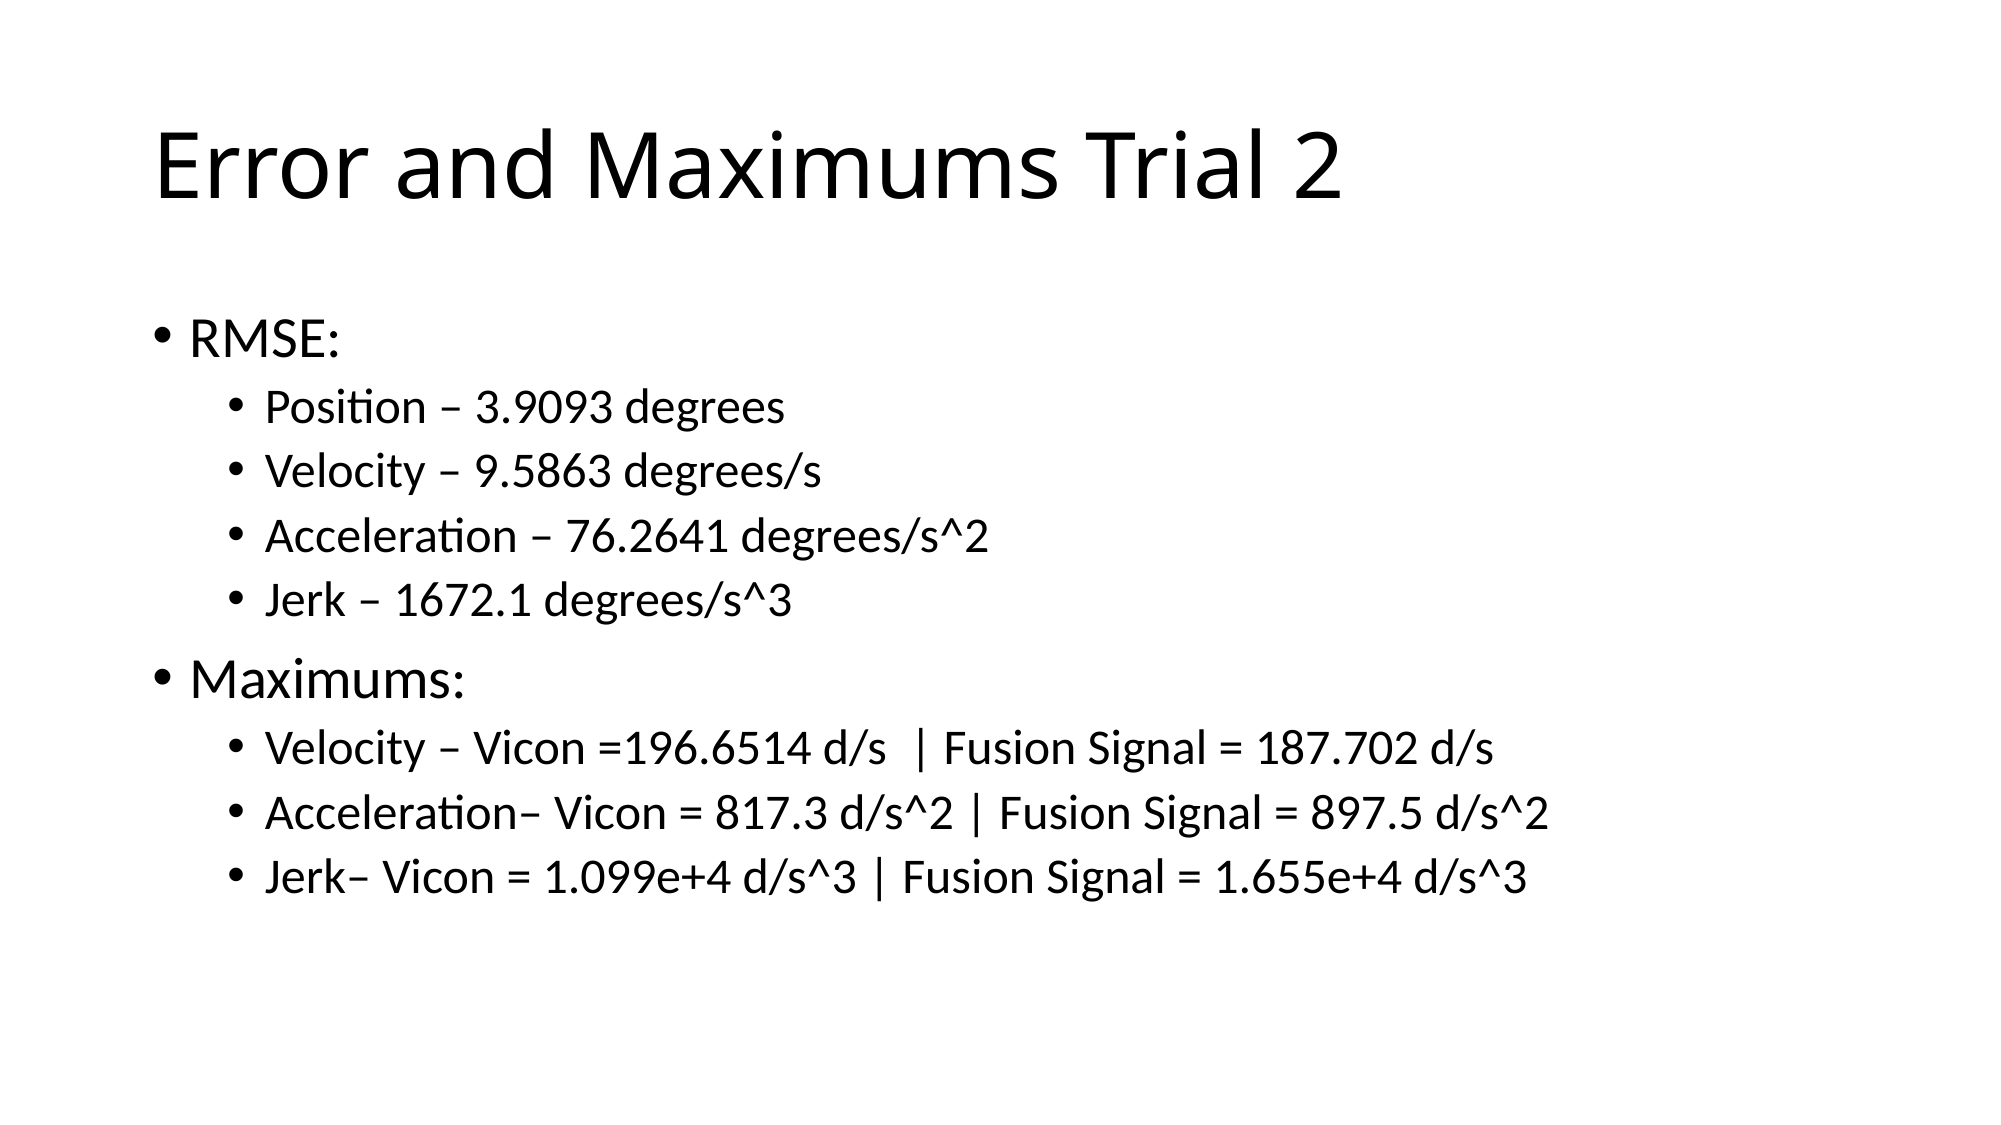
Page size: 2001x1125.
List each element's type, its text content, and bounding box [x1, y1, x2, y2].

title Error and Maximums Trial 2 [137, 59, 1863, 278]
list RMSE: Position – 3.9093 degrees Velocity – 9.5863 degrees/s Acceleration – 76.2641 degrees/s^2 Jerk – 1672.1 degrees/s^3 Maximums: Velocity – Vicon =196.6514 d/s | Fusion Signal = 187.702 d/s Acceleration– Vicon = 817.3 d/s^2 | Fusion Signal = 897.5 d/s^2 Jerk– Vicon = 1.099e+4 d/s^3 | Fusion Signal = 1.655e+4 d/s^3 [137, 299, 1863, 1014]
